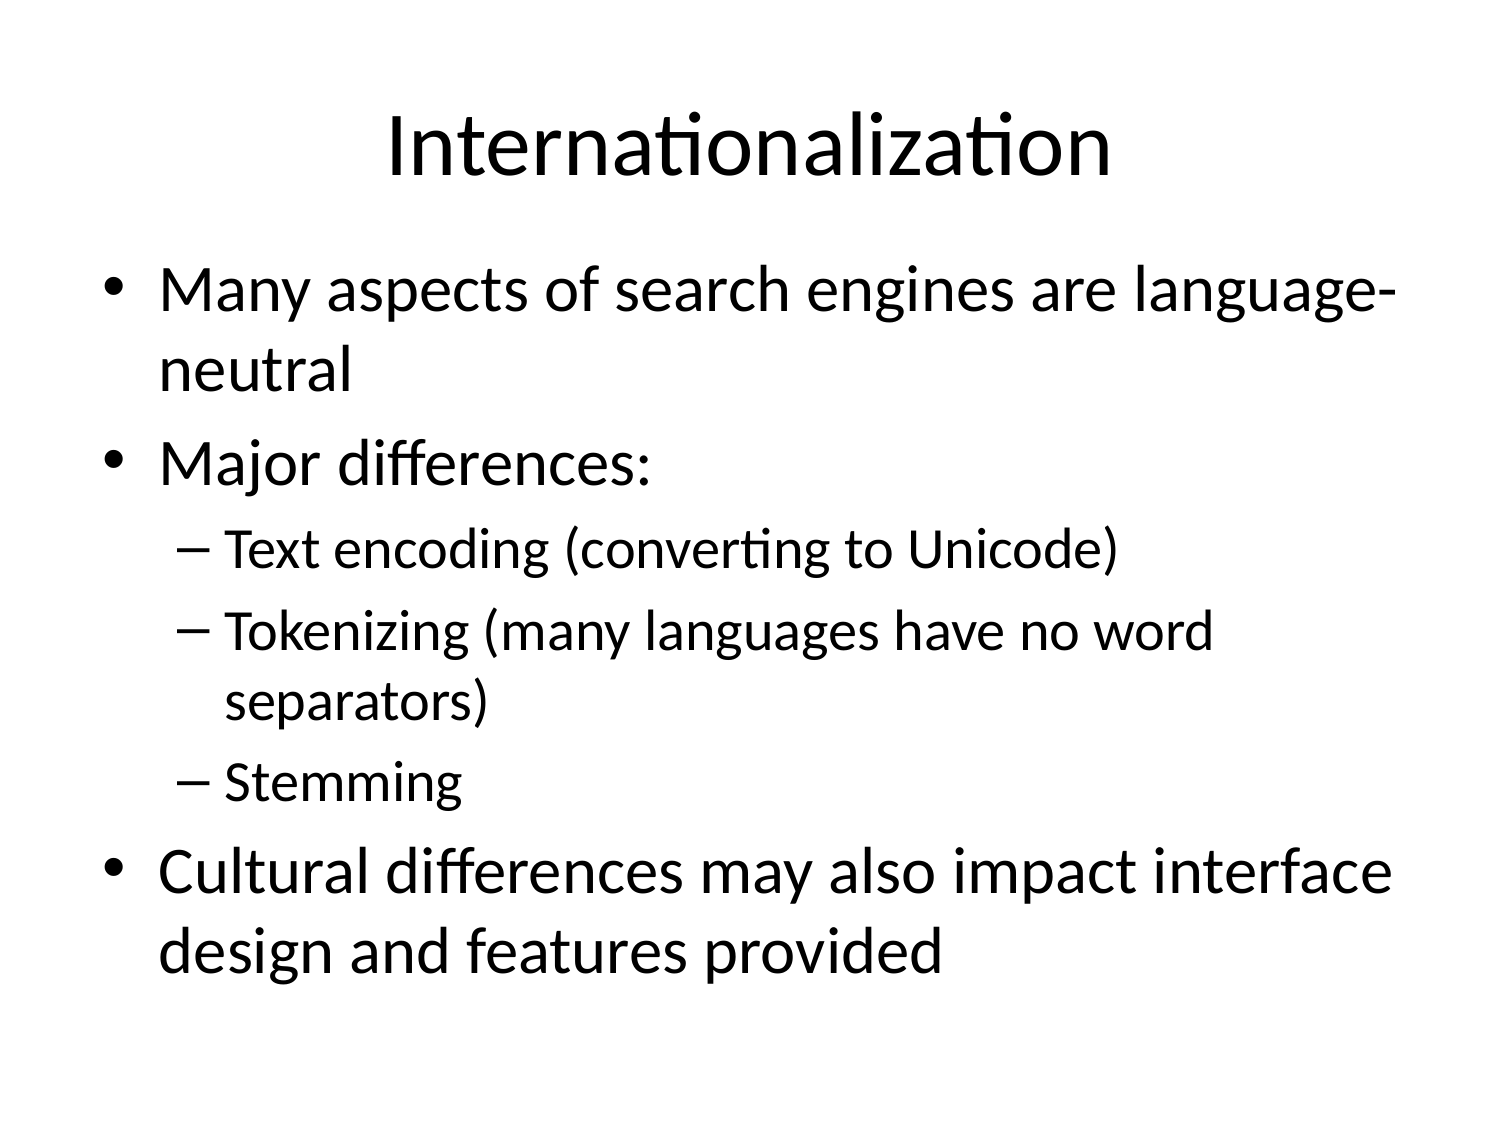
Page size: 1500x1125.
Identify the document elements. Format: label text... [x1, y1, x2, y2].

list Many aspects of search engines are language-neutral Major differences: Text encoding (converting to Unicode) Tokenizing (many languages have no word separators) Stemming Cultural differences may also impact interface design and features provided [87, 237, 1438, 1038]
title Internationalization [75, 45, 1425, 233]
